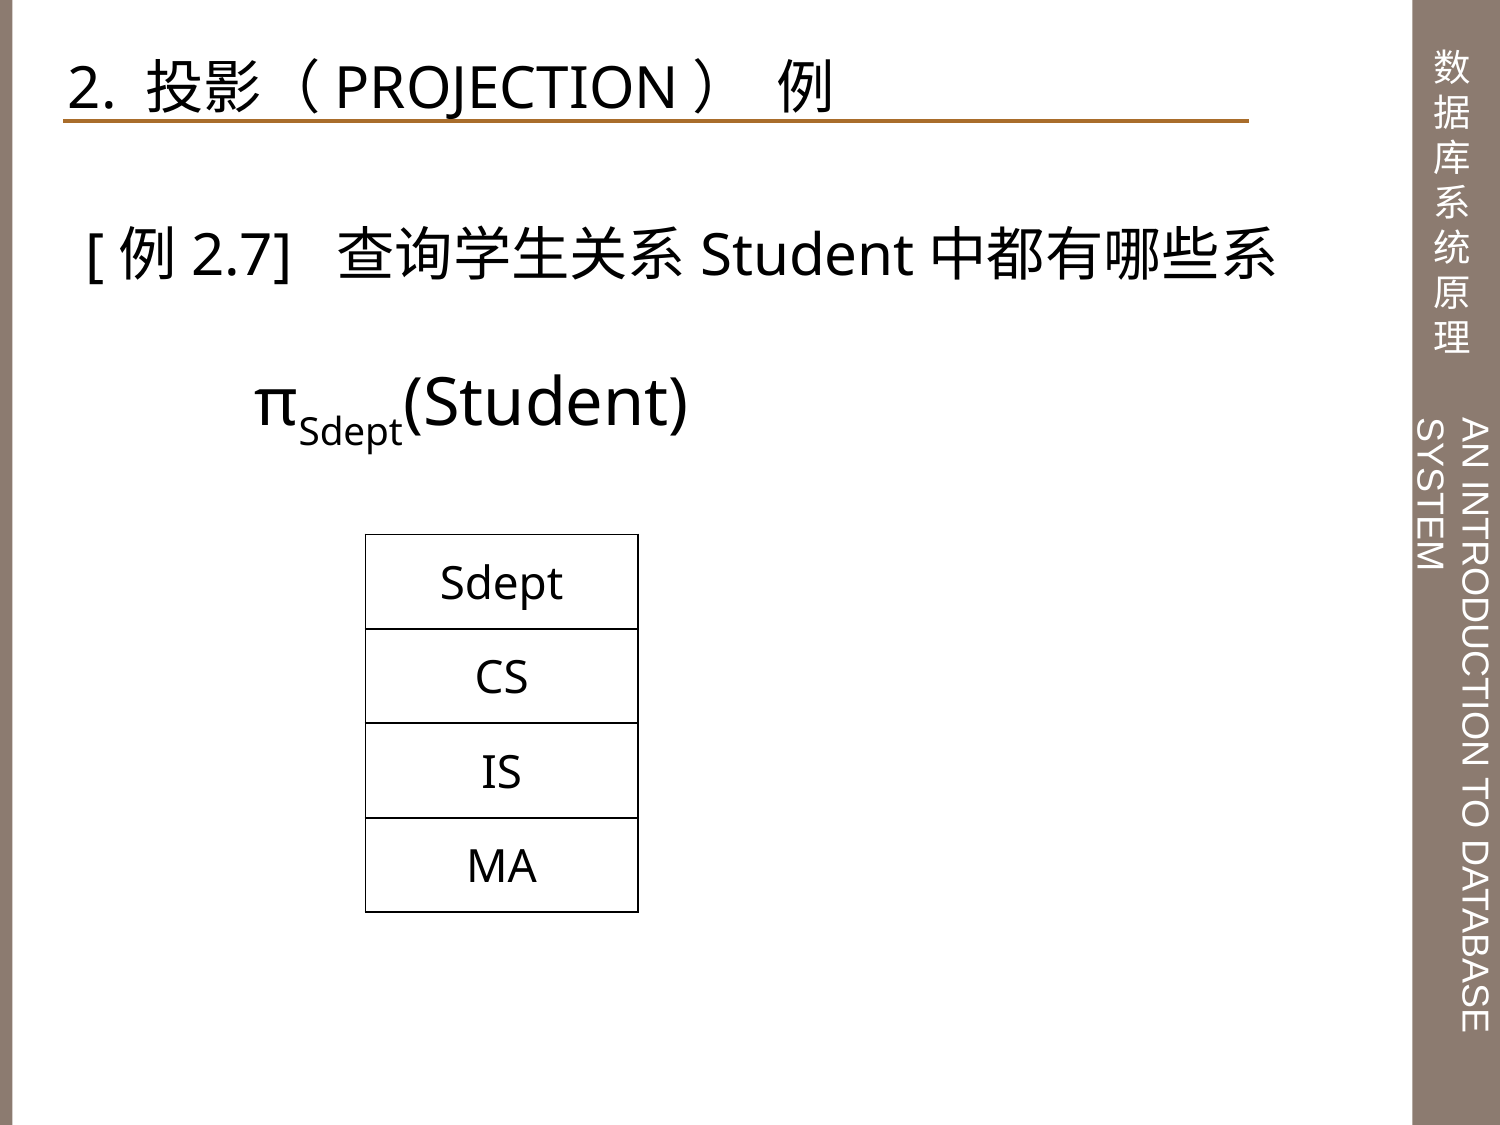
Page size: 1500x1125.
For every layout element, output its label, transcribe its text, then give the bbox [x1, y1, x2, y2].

table_header Sdept [366, 535, 637, 628]
table_cell MA [366, 819, 637, 911]
table_cell CS [366, 630, 637, 722]
text_box 2. 投影（Projection） 例 [53, 42, 1223, 123]
table_cell IS [366, 724, 637, 817]
text_box [例2.7] 查询学生关系Student中都有哪些系 πSdept(Student) [70, 209, 1346, 461]
